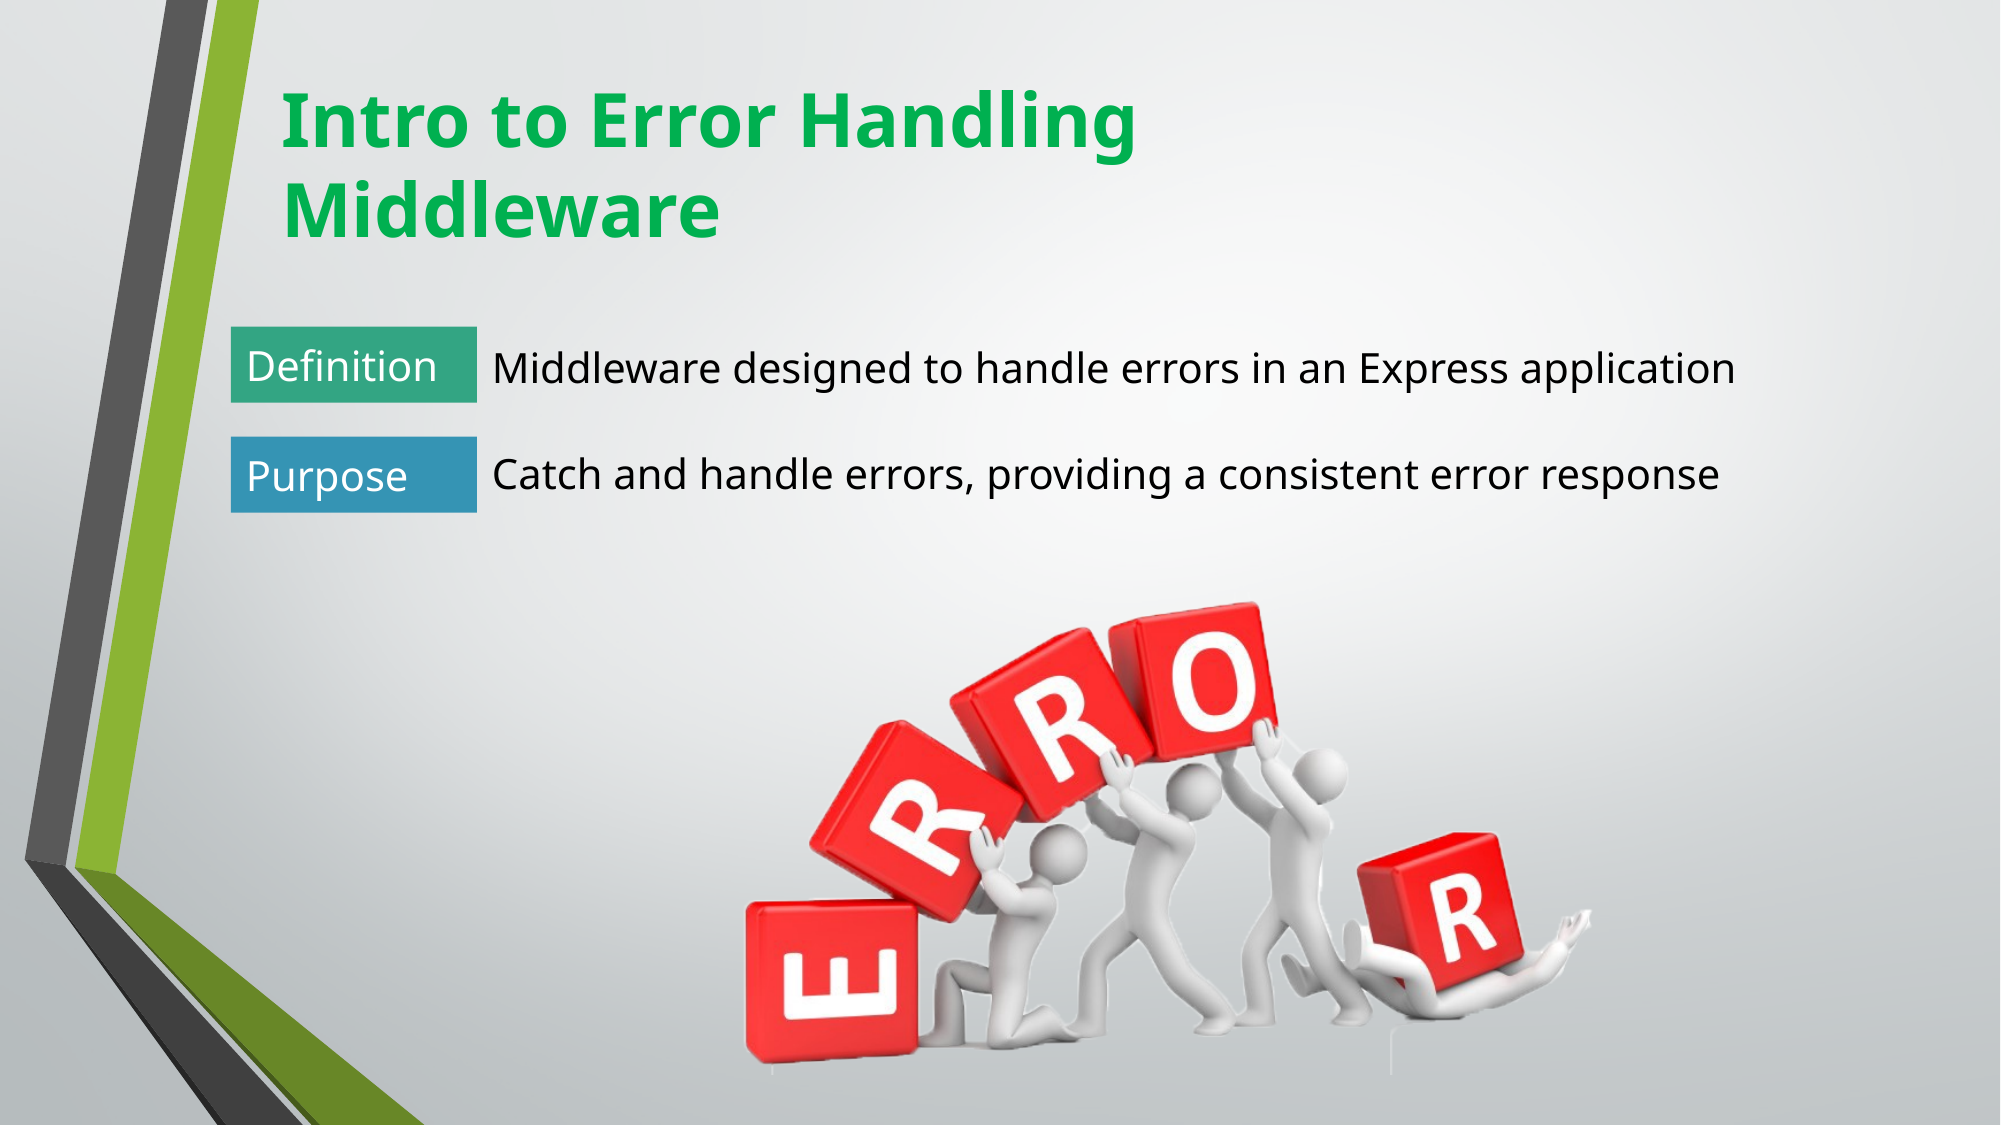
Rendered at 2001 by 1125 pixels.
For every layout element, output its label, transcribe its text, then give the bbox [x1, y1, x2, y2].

picture [732, 591, 1595, 1076]
text_box Middleware designed to handle errors in an Express application [476, 329, 1830, 406]
text_box Purpose [230, 436, 477, 513]
text_box Catch and handle errors, providing a consistent error response [476, 441, 1898, 504]
title Intro to Error Handling Middleware [266, 115, 1447, 211]
text_box Definition [230, 326, 477, 403]
